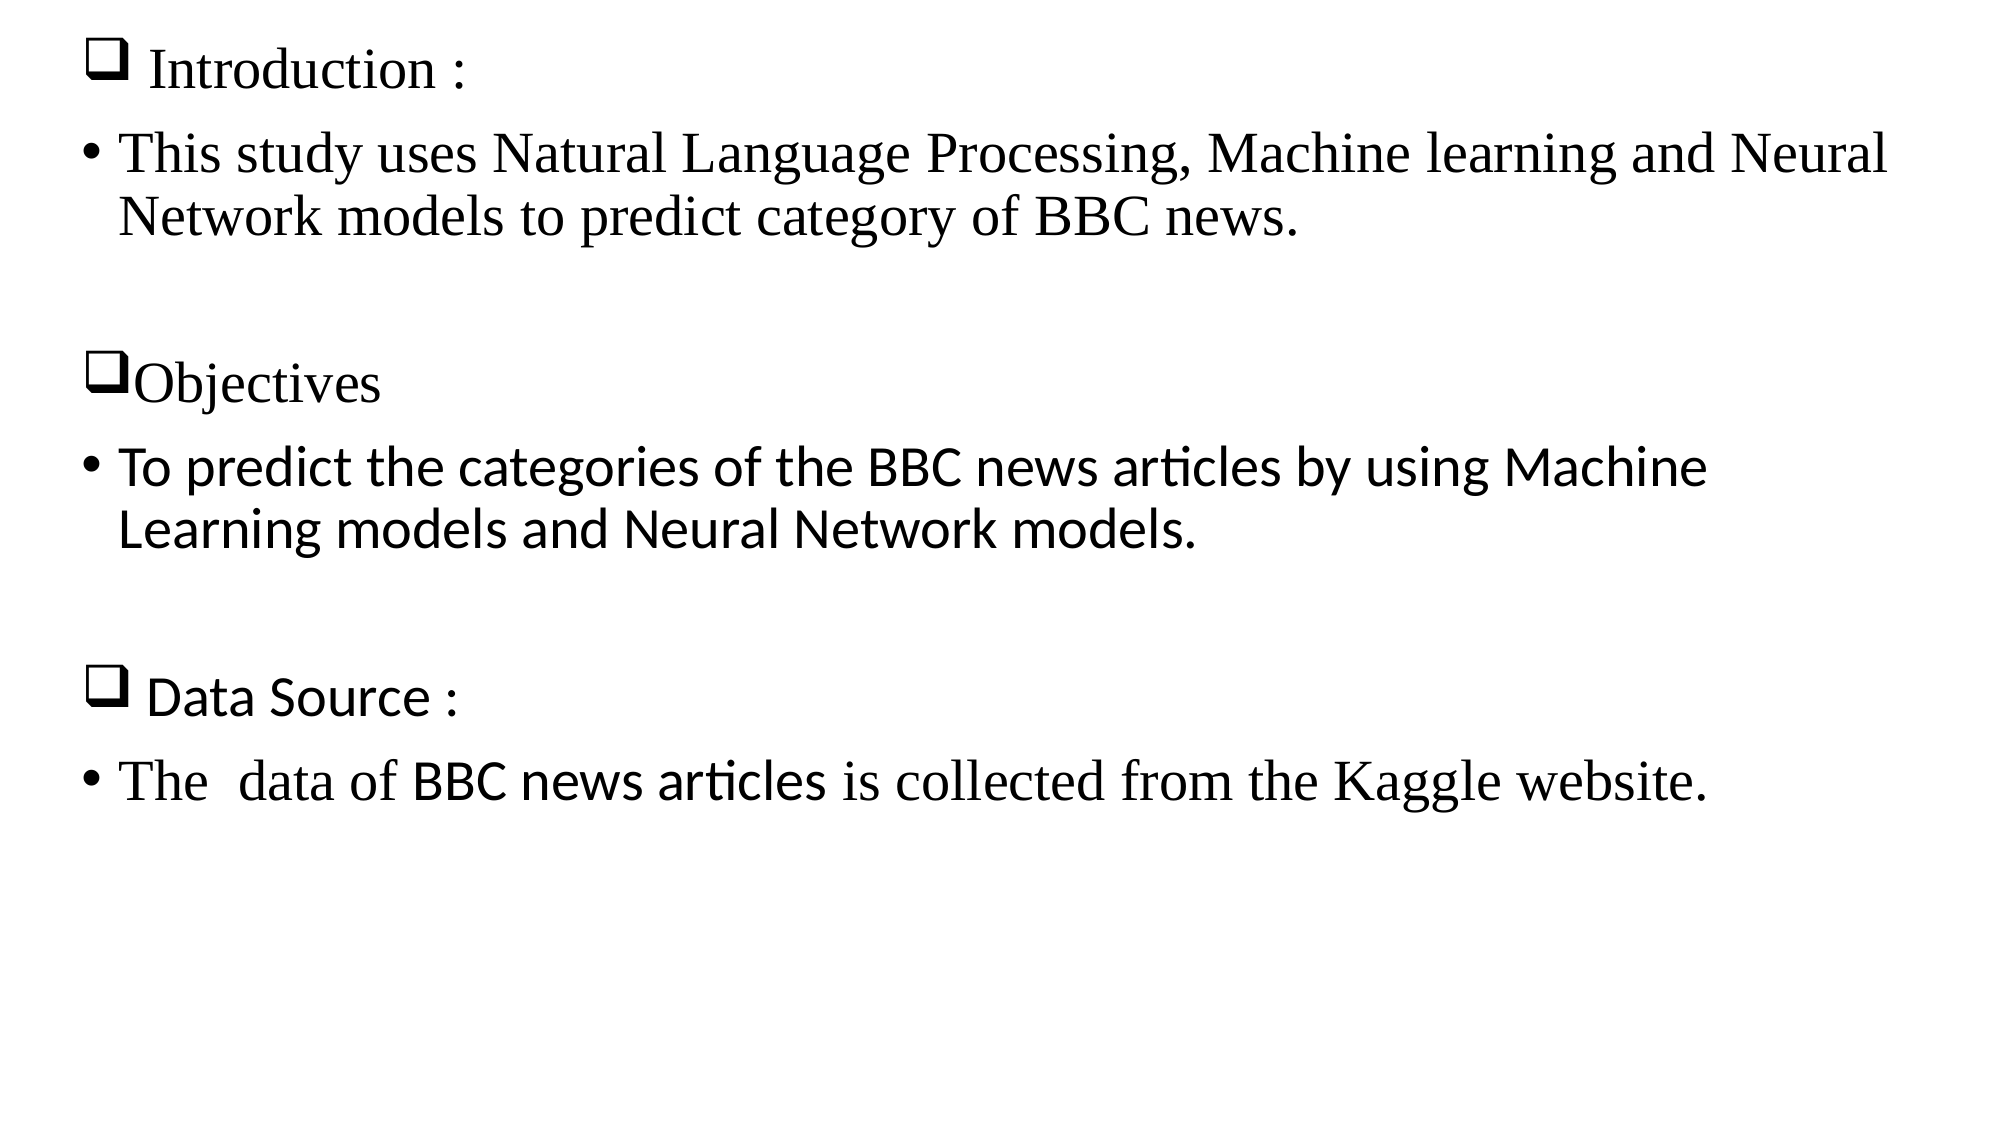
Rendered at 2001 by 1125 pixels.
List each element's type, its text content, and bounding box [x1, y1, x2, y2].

list Introduction : This study uses Natural Language Processing, Machine learning and Neural Network models to predict category of BBC news. Objectives To predict the categories of the BBC news articles by using Machine Learning models and Neural Network models. Data Source : The data of BBC news articles is collected from the Kaggle website. [66, 30, 1925, 1062]
